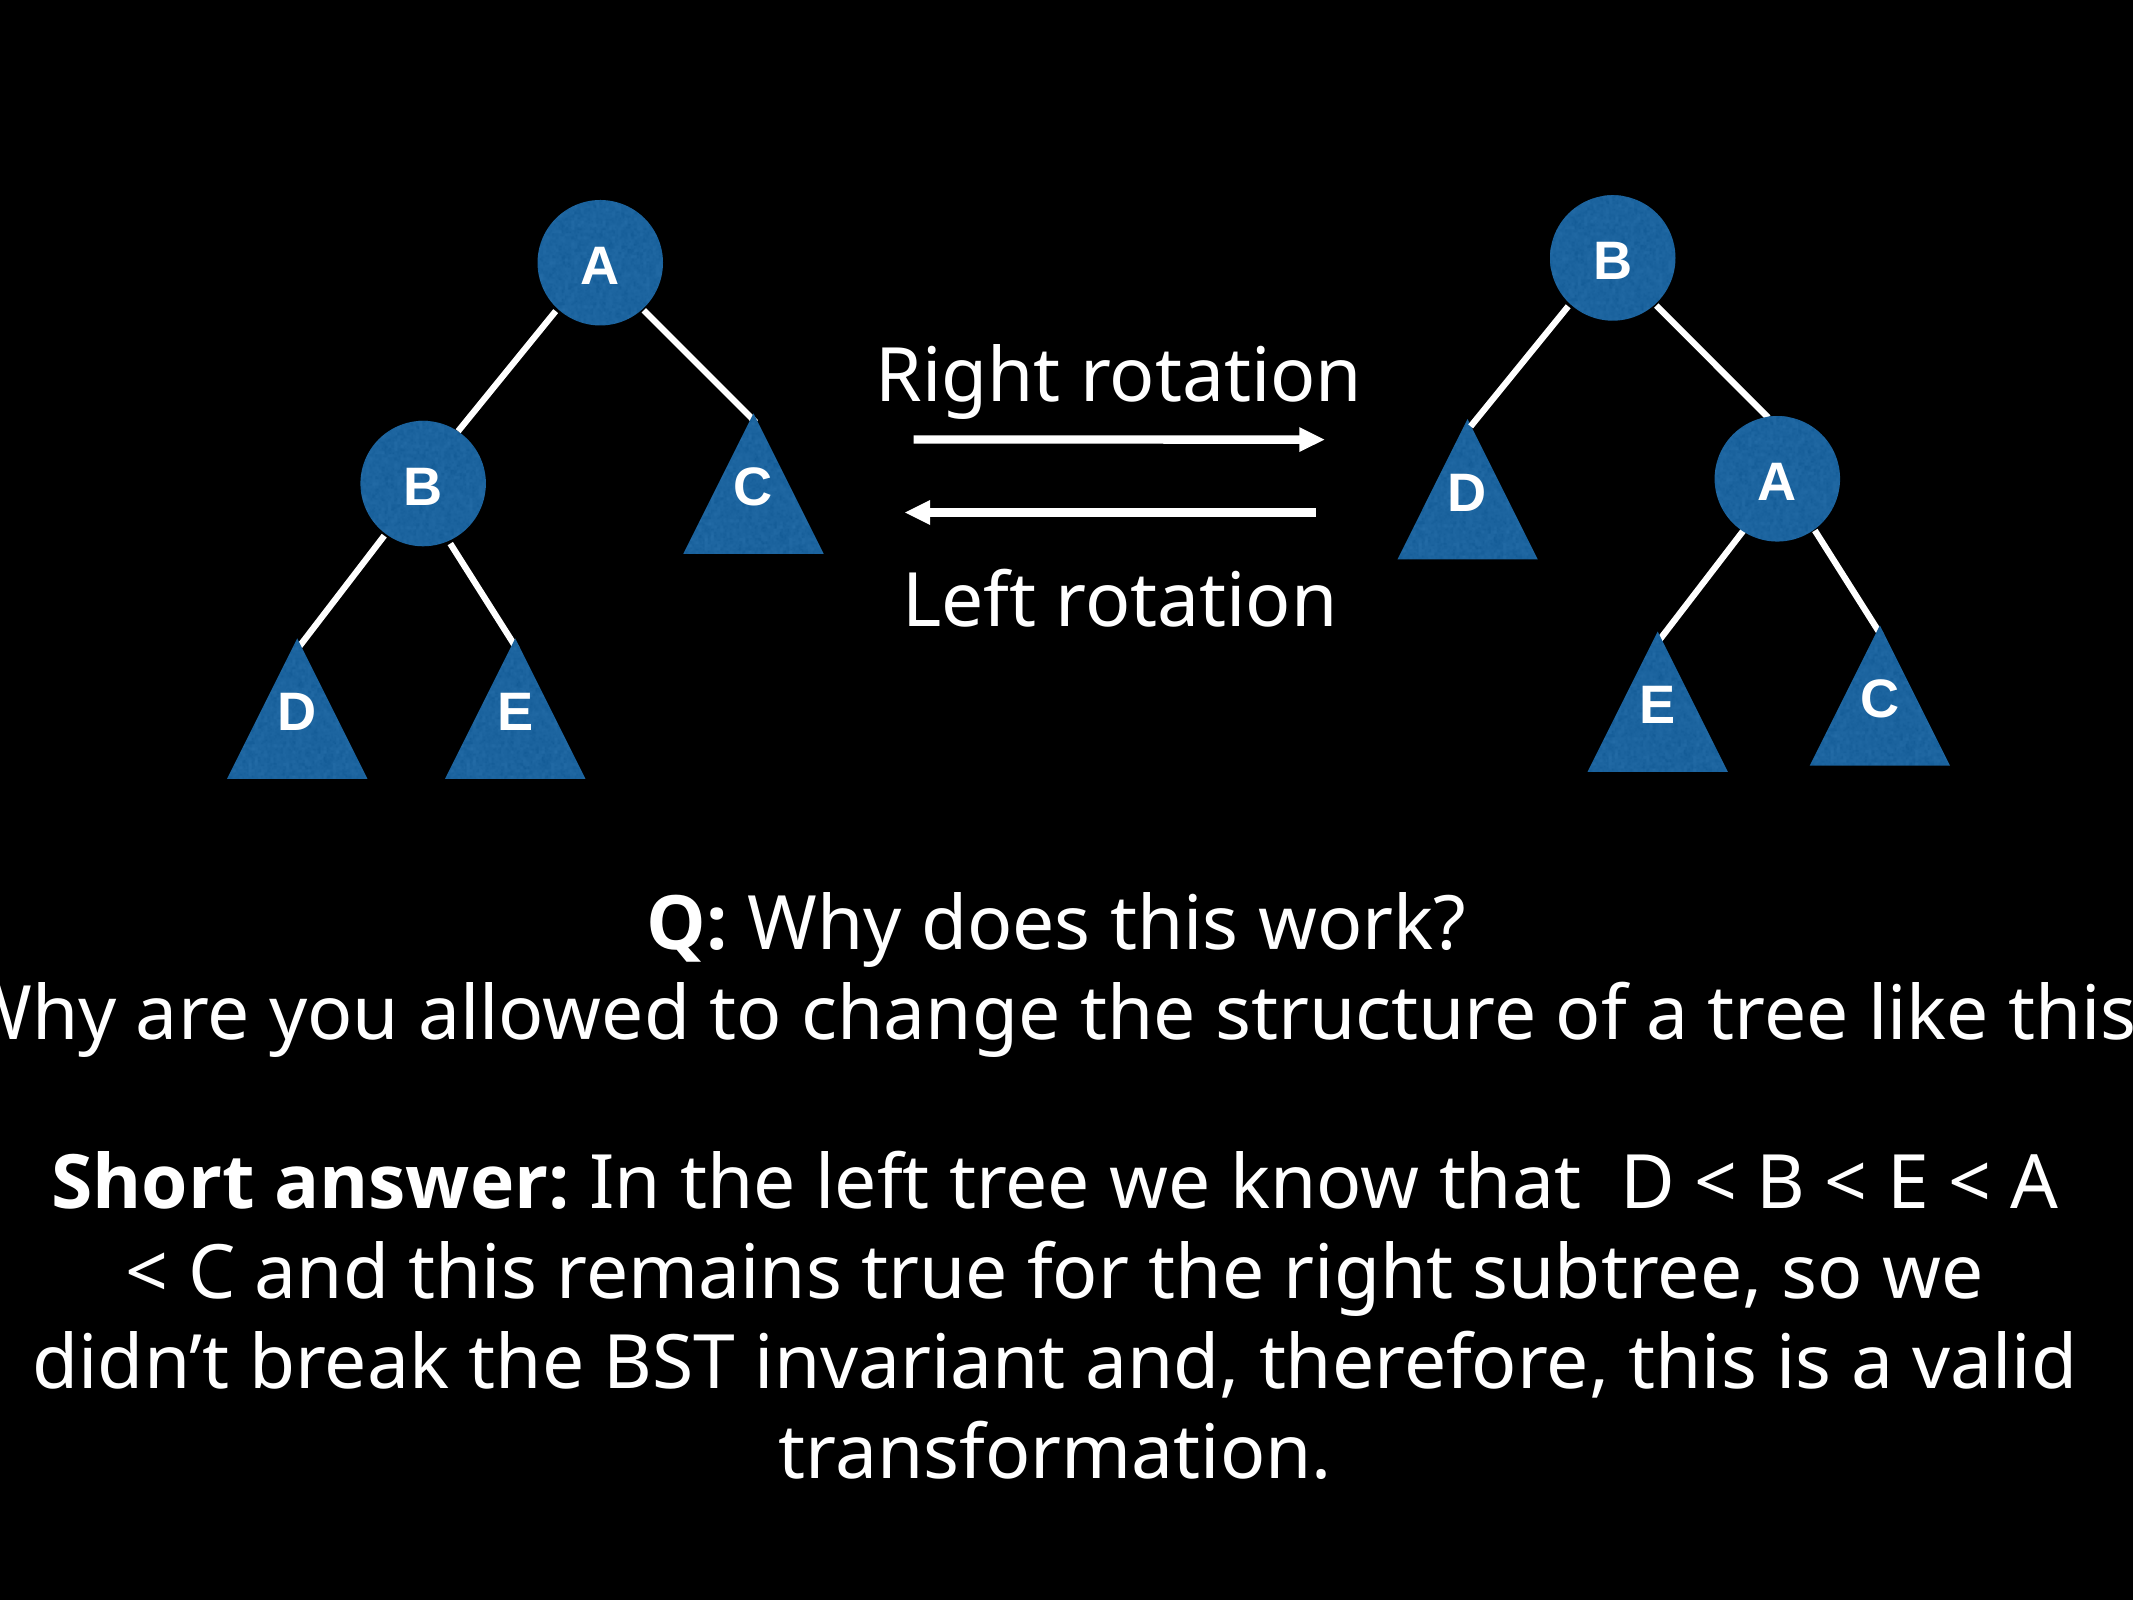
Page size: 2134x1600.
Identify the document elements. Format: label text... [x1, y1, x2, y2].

text_box A [1714, 416, 1841, 542]
text_box Q: Why does this work? Why are you allowed to change the structure of a tree like this? [0, 866, 2134, 1063]
text_box C [683, 413, 824, 554]
text_box B [1550, 195, 1676, 321]
text_box D [227, 638, 368, 779]
text_box B [360, 420, 486, 547]
text_box Right rotation [866, 317, 1371, 425]
text_box D [1397, 419, 1538, 560]
text_box A [537, 200, 664, 326]
text_box [905, 506, 1316, 519]
text_box E [445, 638, 586, 779]
text_box C [1809, 625, 1951, 766]
text_box Short answer: In the left tree we know that D < B < E < A < C and this remains true for the right subtree, so we didn’t break the BST invariant and, therefore, this is a valid transformation. [18, 1125, 2093, 1502]
text_box Left rotation [893, 543, 1347, 650]
text_box [913, 433, 1325, 446]
text_box E [1587, 631, 1728, 772]
